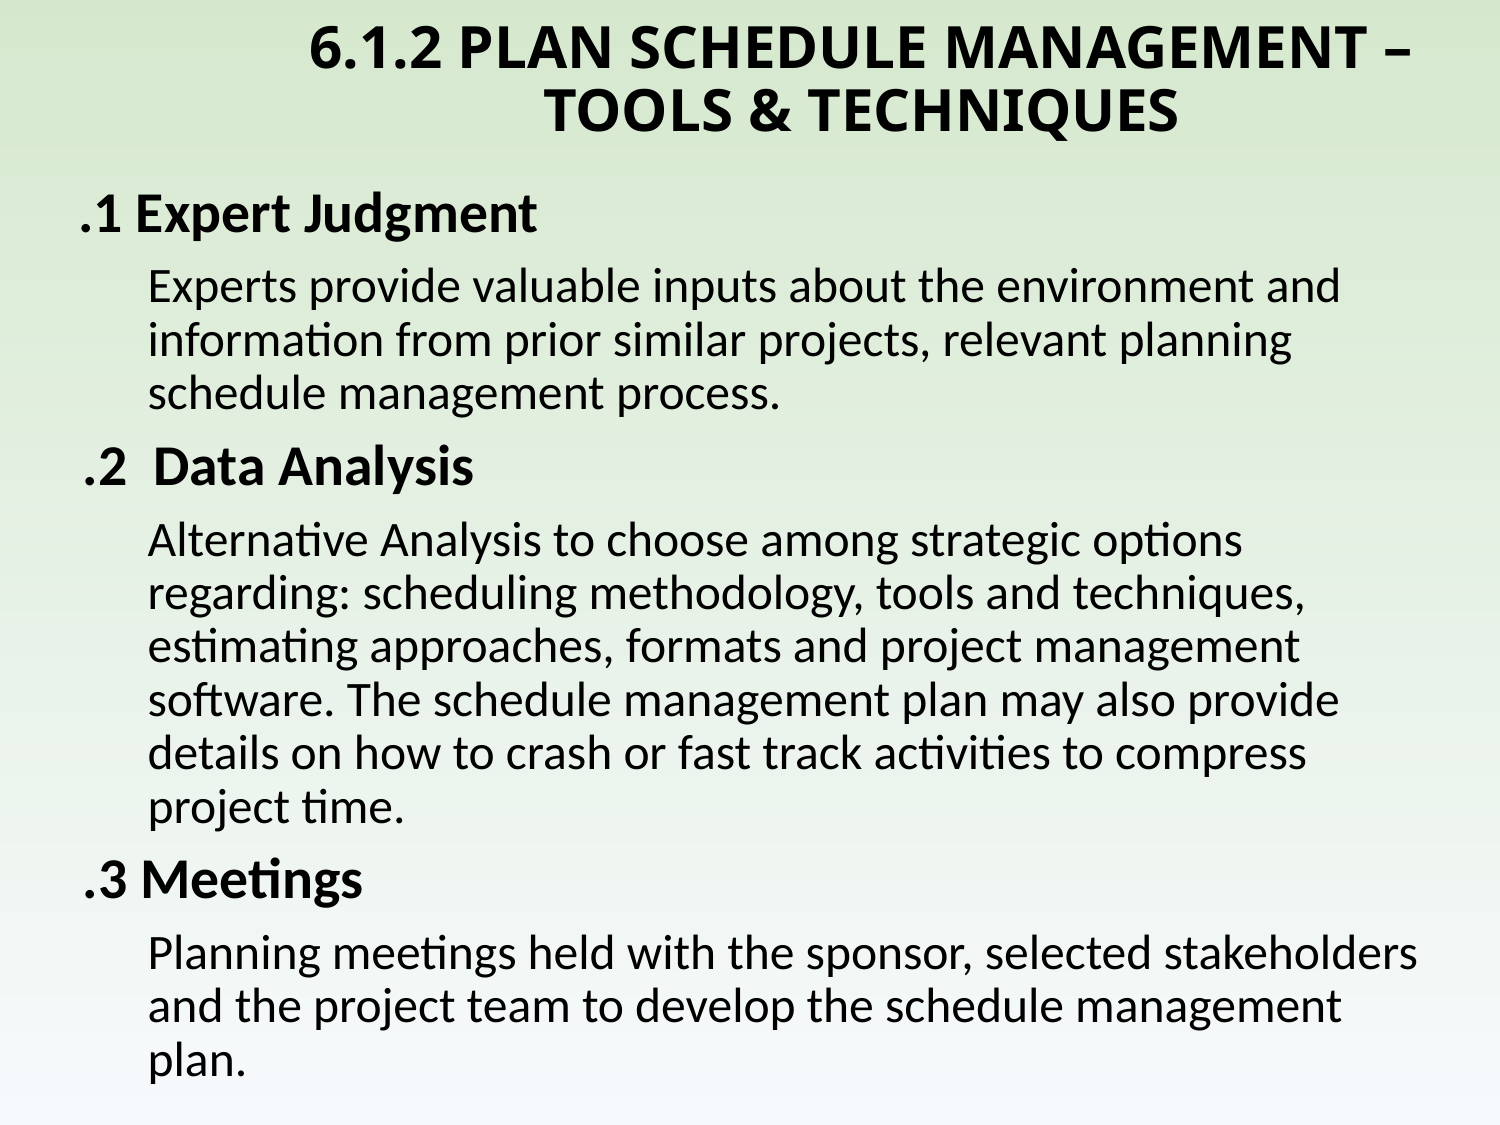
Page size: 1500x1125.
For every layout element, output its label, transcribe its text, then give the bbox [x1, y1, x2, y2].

title 6.1.2 PLAN SCHEDULE MANAGEMENT – TOOLS & TECHNIQUES [235, 0, 1488, 175]
list .1 Expert Judgment Experts provide valuable inputs about the environment and information from prior similar projects, relevant planning schedule management process. .2 Data Analysis Alternative Analysis to choose among strategic options regarding: scheduling methodology, tools and techniques, estimating approaches, formats and project management software. The schedule management plan may also provide details on how to crash or fast track activities to compress project time. .3 Meetings Planning meetings held with the sponsor, selected stakeholders and the project team to develop the schedule management plan. [50, 174, 1468, 1100]
